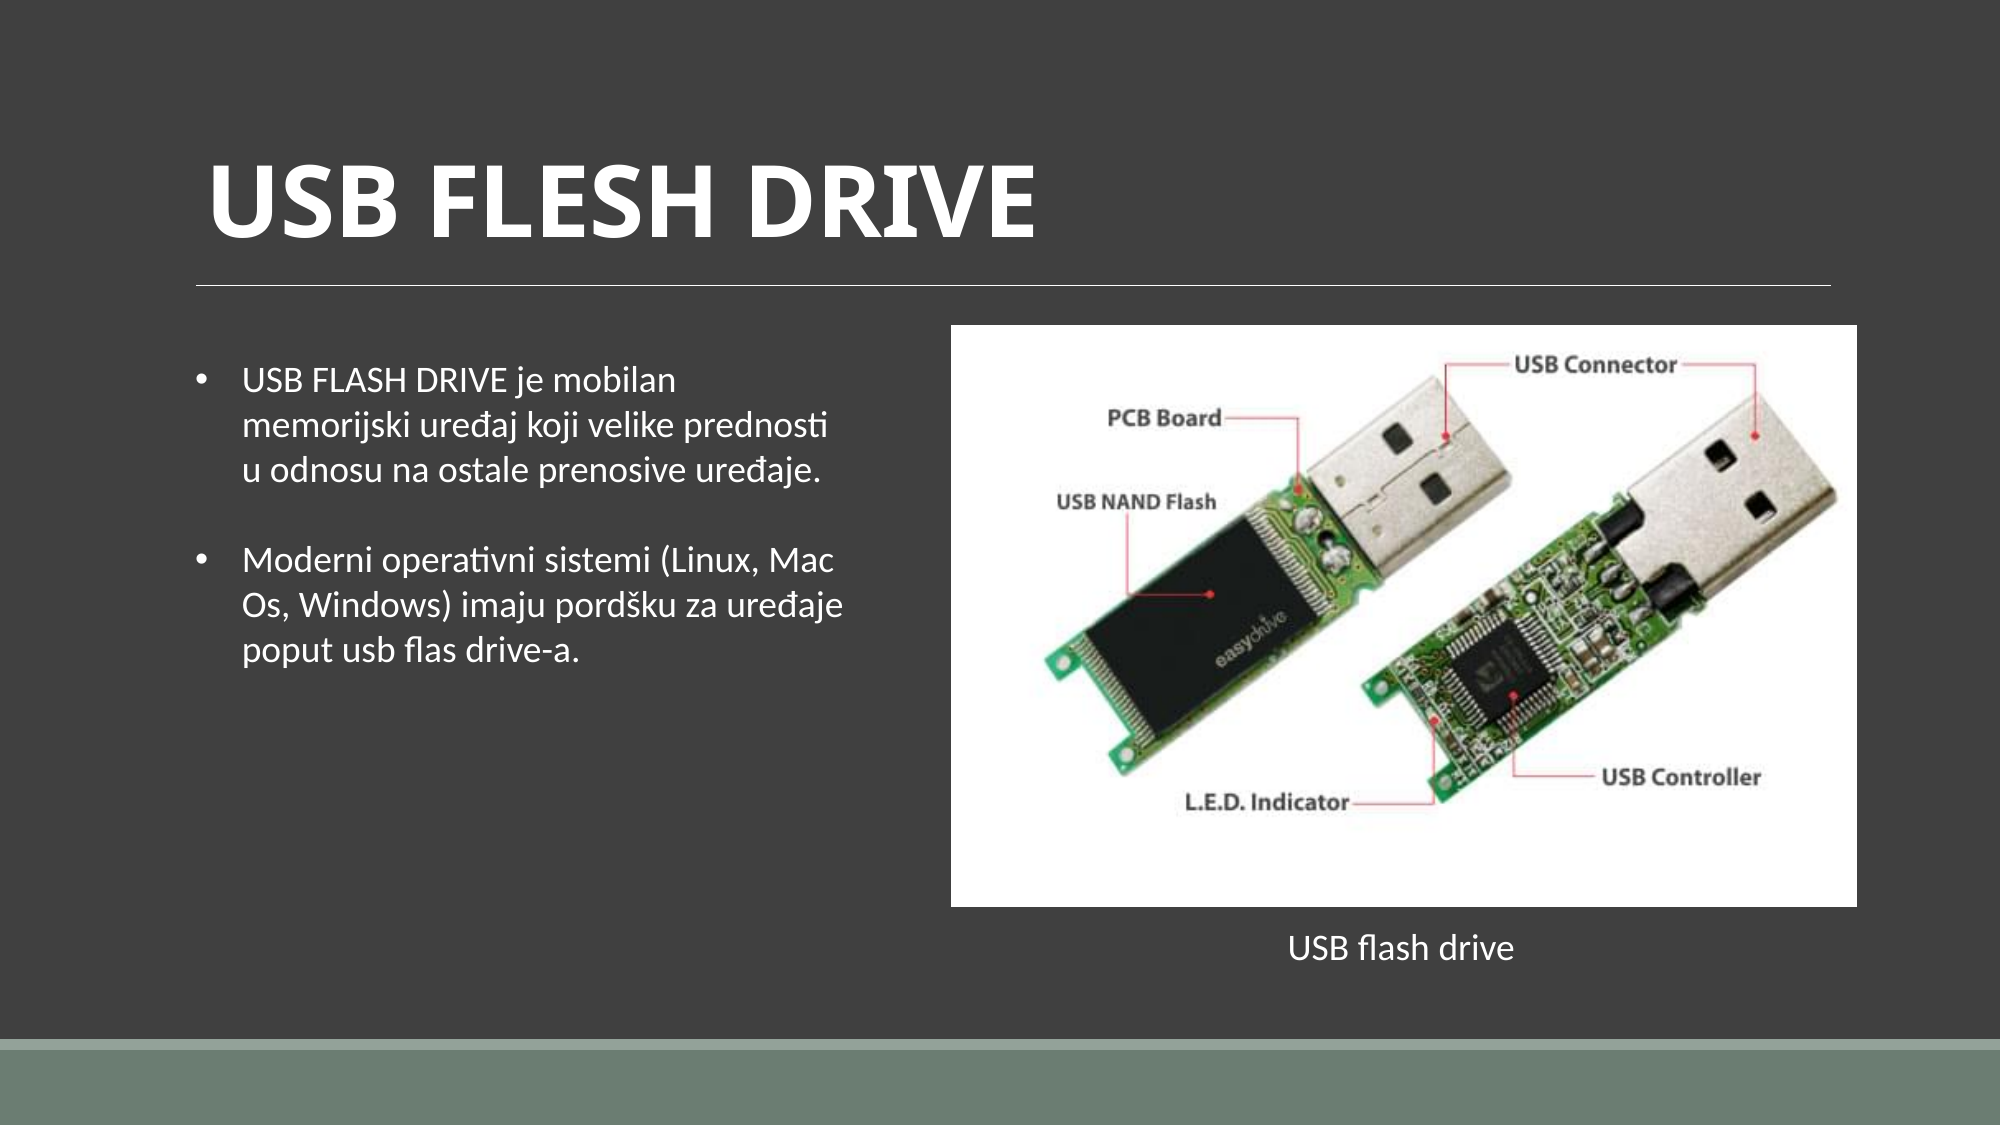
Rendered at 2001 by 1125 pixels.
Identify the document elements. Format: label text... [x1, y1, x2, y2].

text_box USB FLASH DRIVE je mobilan memorijski uređaj koji velike prednosti u odnosu na ostale prenosive uređaje. Moderni operativni sistemi (Linux, Mac Os, Windows) imaju pordšku za uređaje poput usb flas drive-a. [180, 347, 864, 768]
title USB FLESH DRIVE [190, 133, 1841, 368]
picture [950, 325, 1858, 907]
text_box USB flash drive [1272, 915, 1723, 976]
